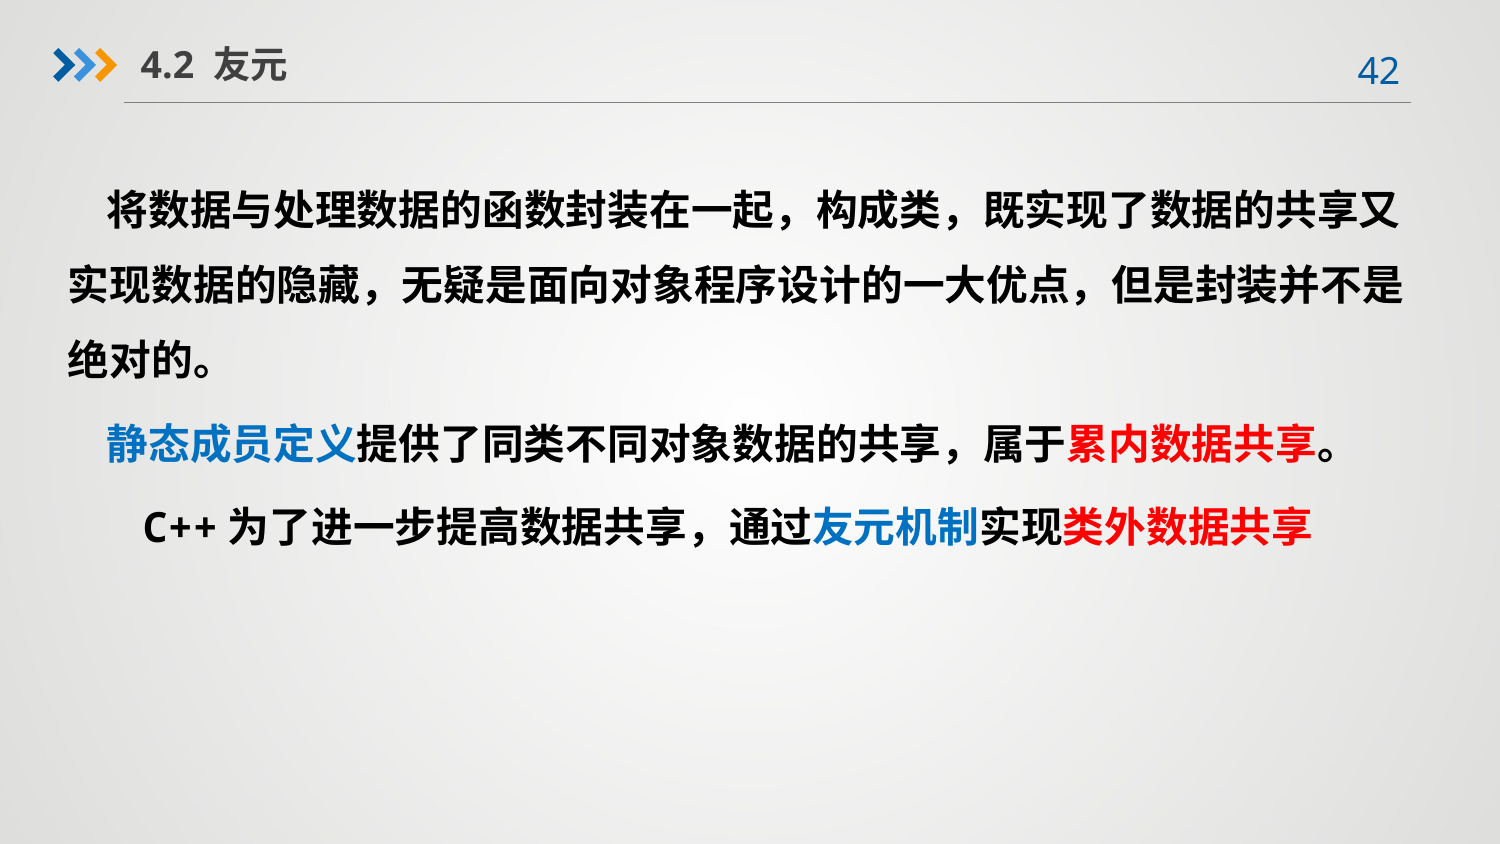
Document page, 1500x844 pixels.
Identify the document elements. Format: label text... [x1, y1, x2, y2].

picture [0, 0, 1500, 844]
text_box 4.2 友元 [140, 32, 491, 95]
text_box 将数据与处理数据的函数封装在一起，构成类，既实现了数据的共享又实现数据的隐藏，无疑是面向对象程序设计的一大优点，但是封装并不是绝对的。 静态成员定义提供了同类不同对象数据的共享，属于累内数据共享。 C++为了进一步提高数据共享，通过友元机制实现类外数据共享 [53, 151, 1436, 611]
